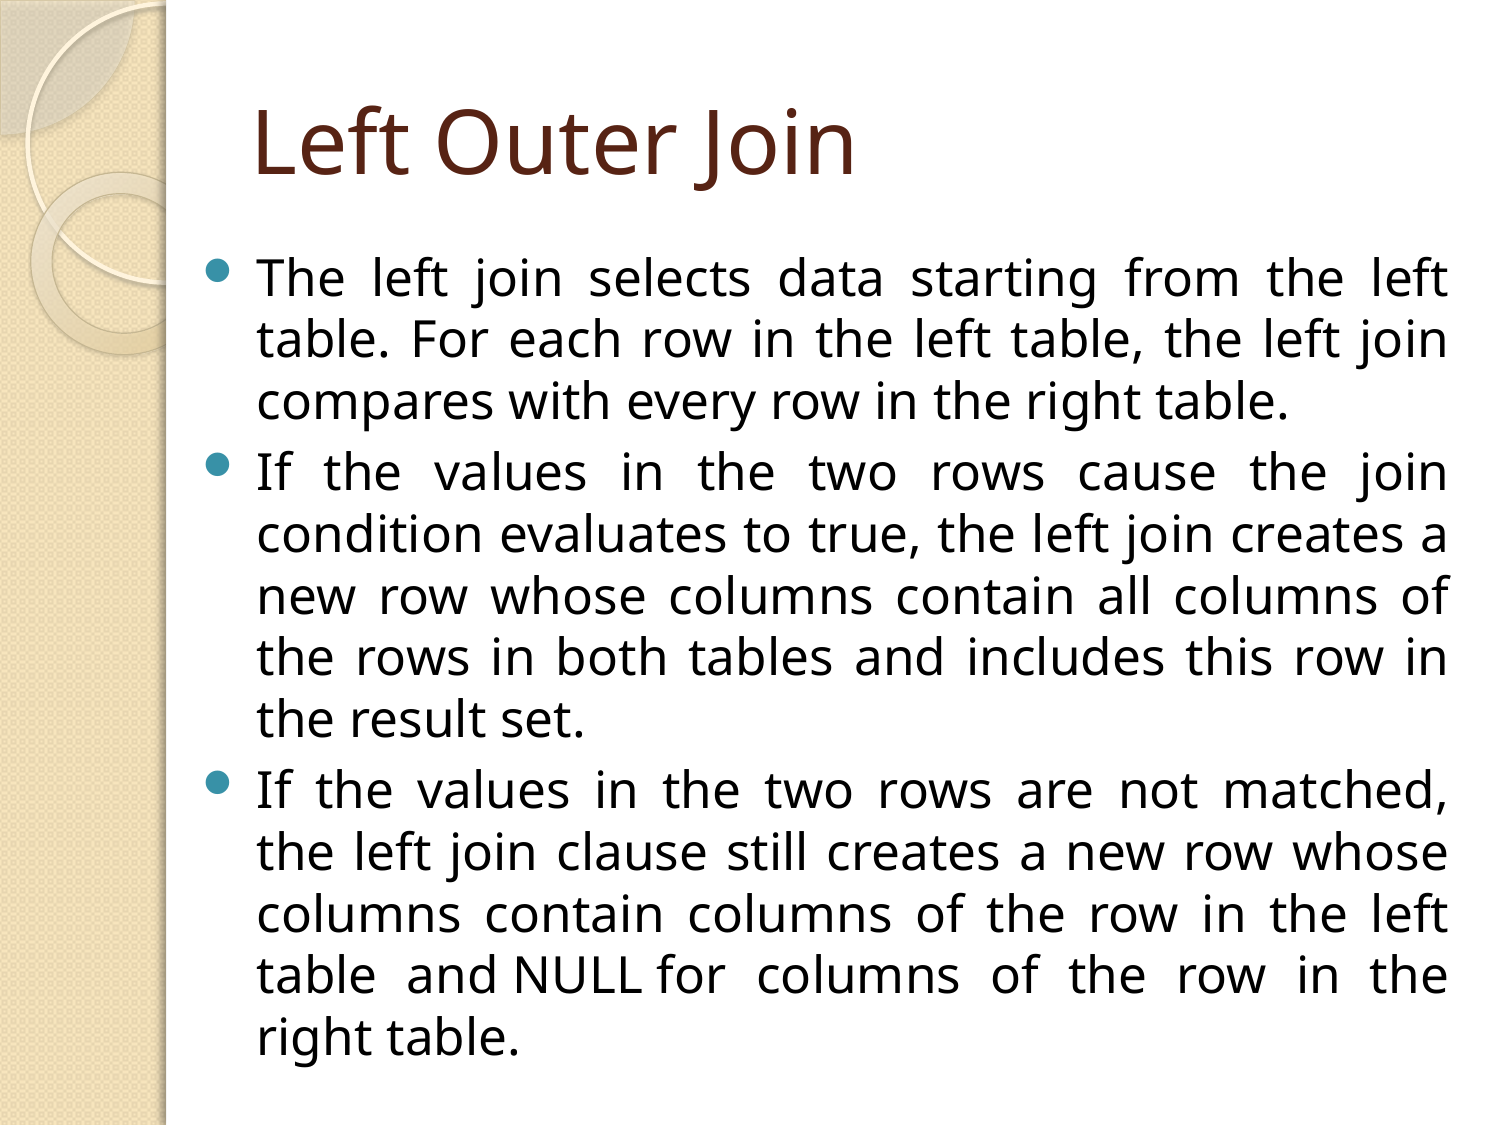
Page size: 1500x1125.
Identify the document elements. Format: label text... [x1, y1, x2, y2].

list The left join selects data starting from the left table. For each row in the left table, the left join compares with every row in the right table. If the values in the two rows cause the join condition evaluates to true, the left join creates a new row whose columns contain all columns of the rows in both tables and includes this row in the result set. If the values in the two rows are not matched, the left join clause still creates a new row whose columns contain columns of the row in the left table and NULL for columns of the row in the right table. [187, 237, 1466, 1075]
title Left Outer Join [235, 45, 1466, 233]
